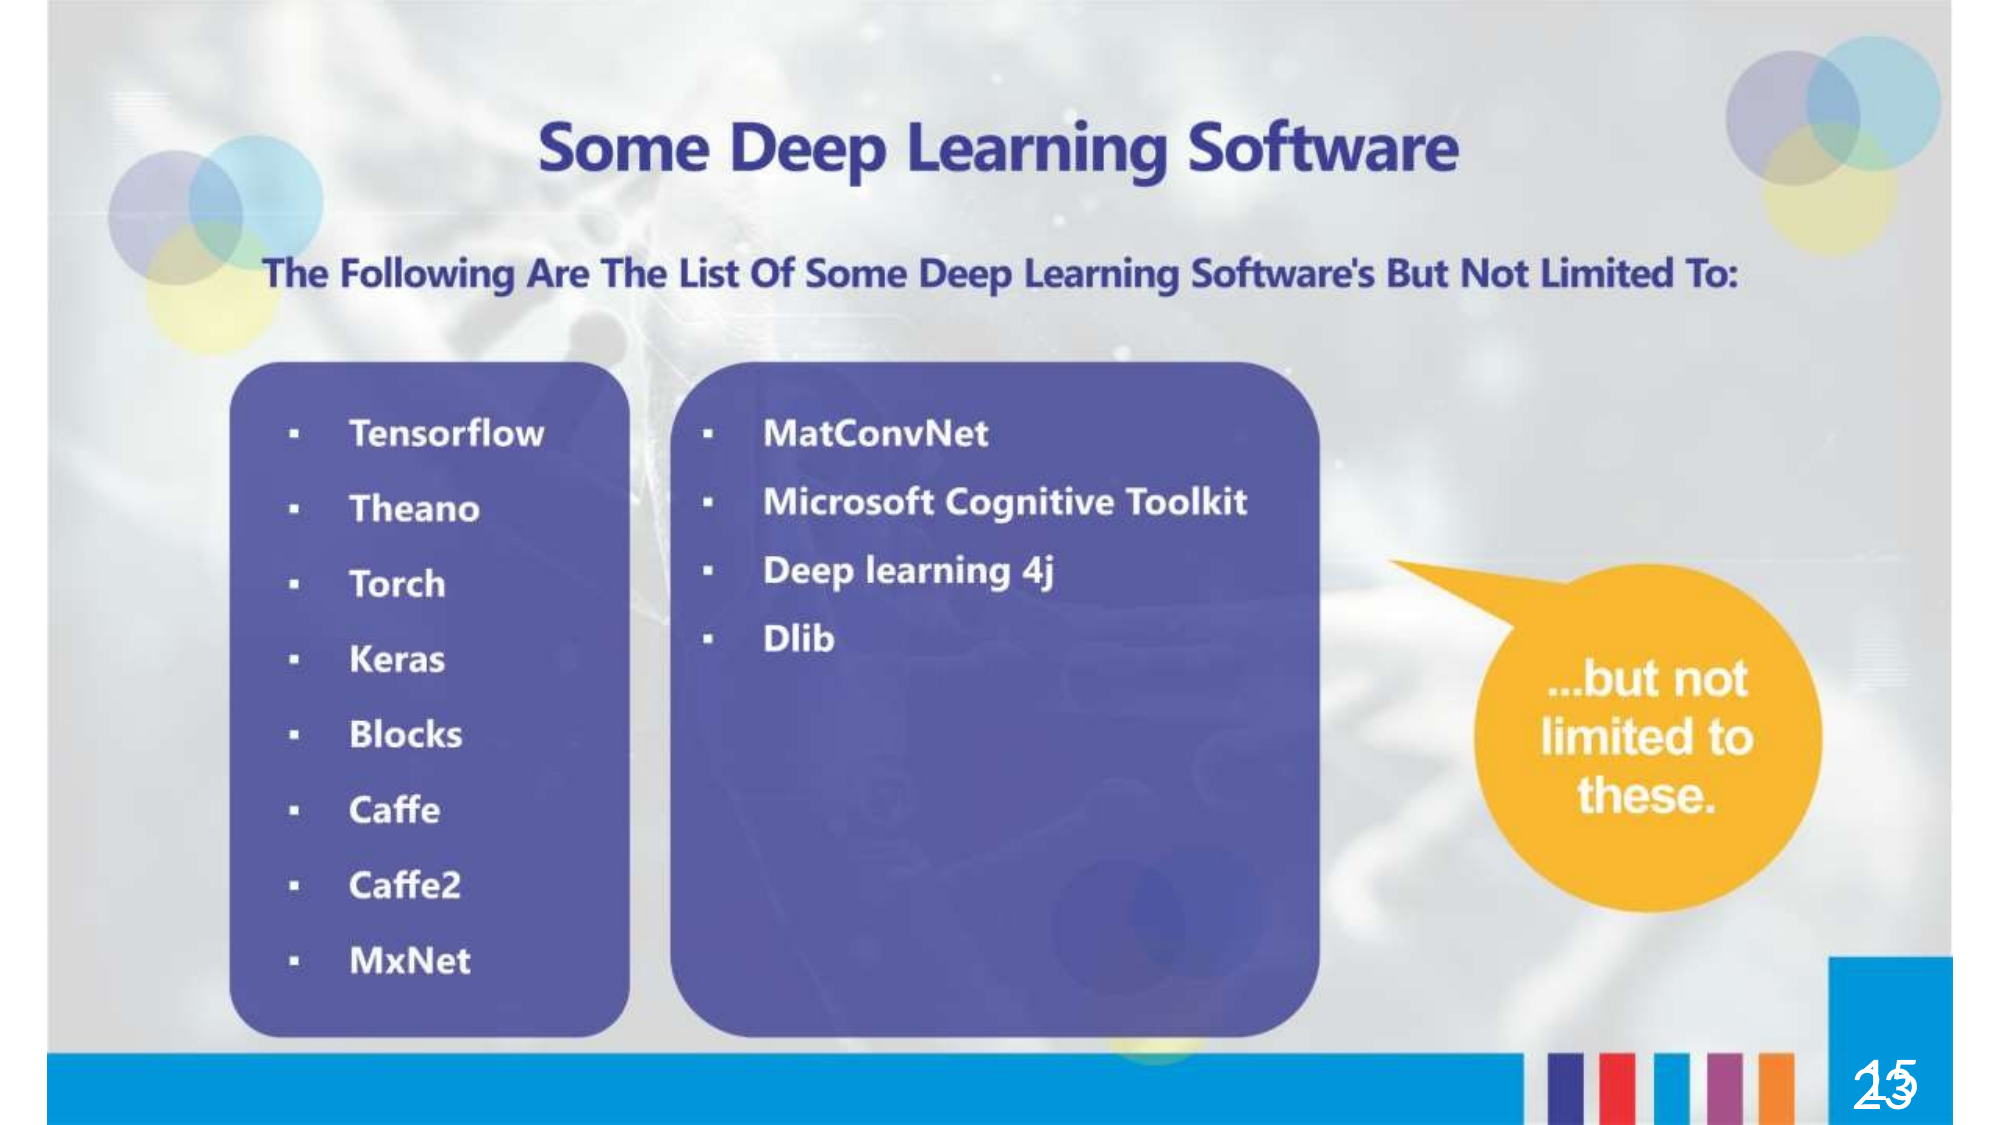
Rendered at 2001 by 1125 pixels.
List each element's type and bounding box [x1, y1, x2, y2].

text_box [47, 0, 1953, 1125]
